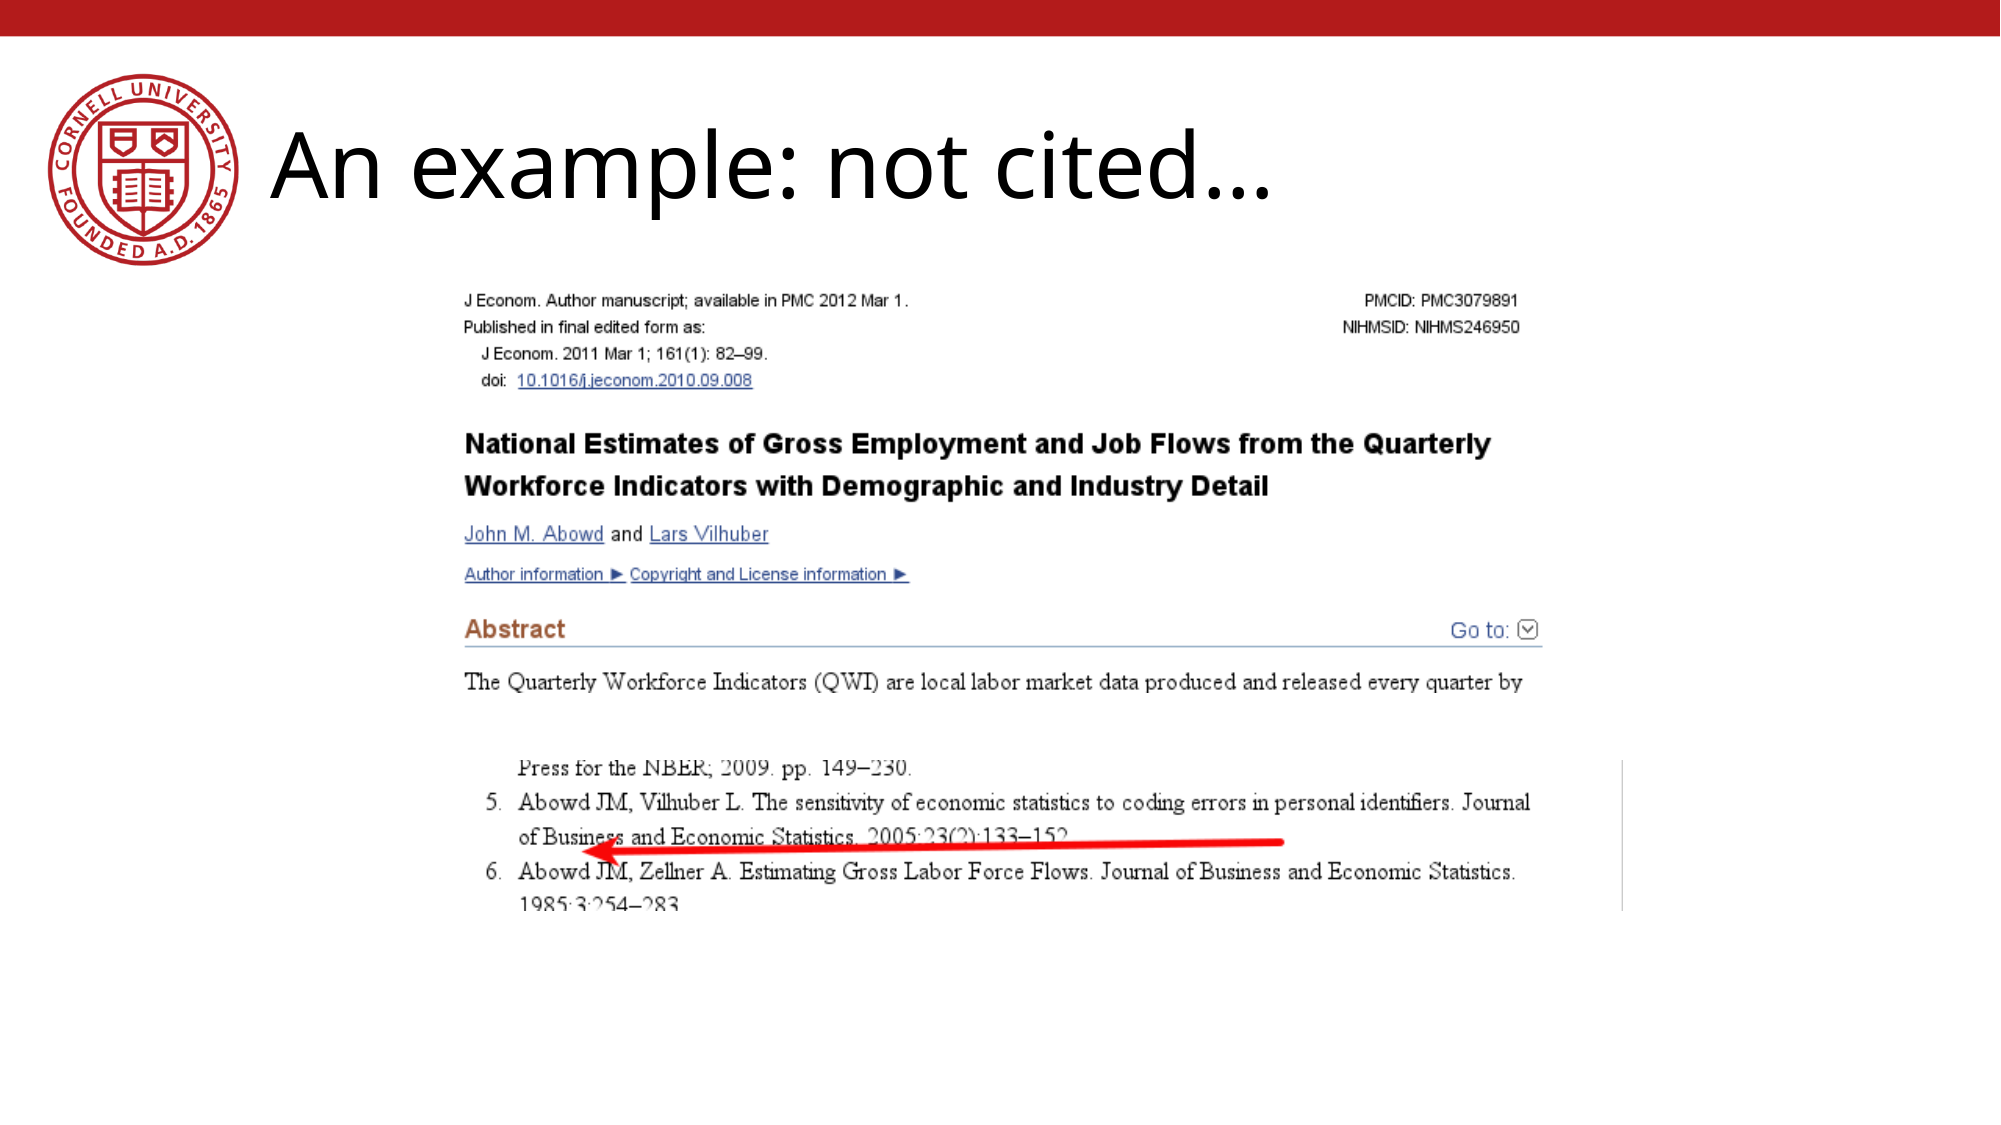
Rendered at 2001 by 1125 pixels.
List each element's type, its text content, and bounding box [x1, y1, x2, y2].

title An example: not cited… [255, 59, 1860, 278]
picture [426, 760, 1624, 911]
picture [39, 65, 255, 274]
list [426, 277, 1571, 693]
